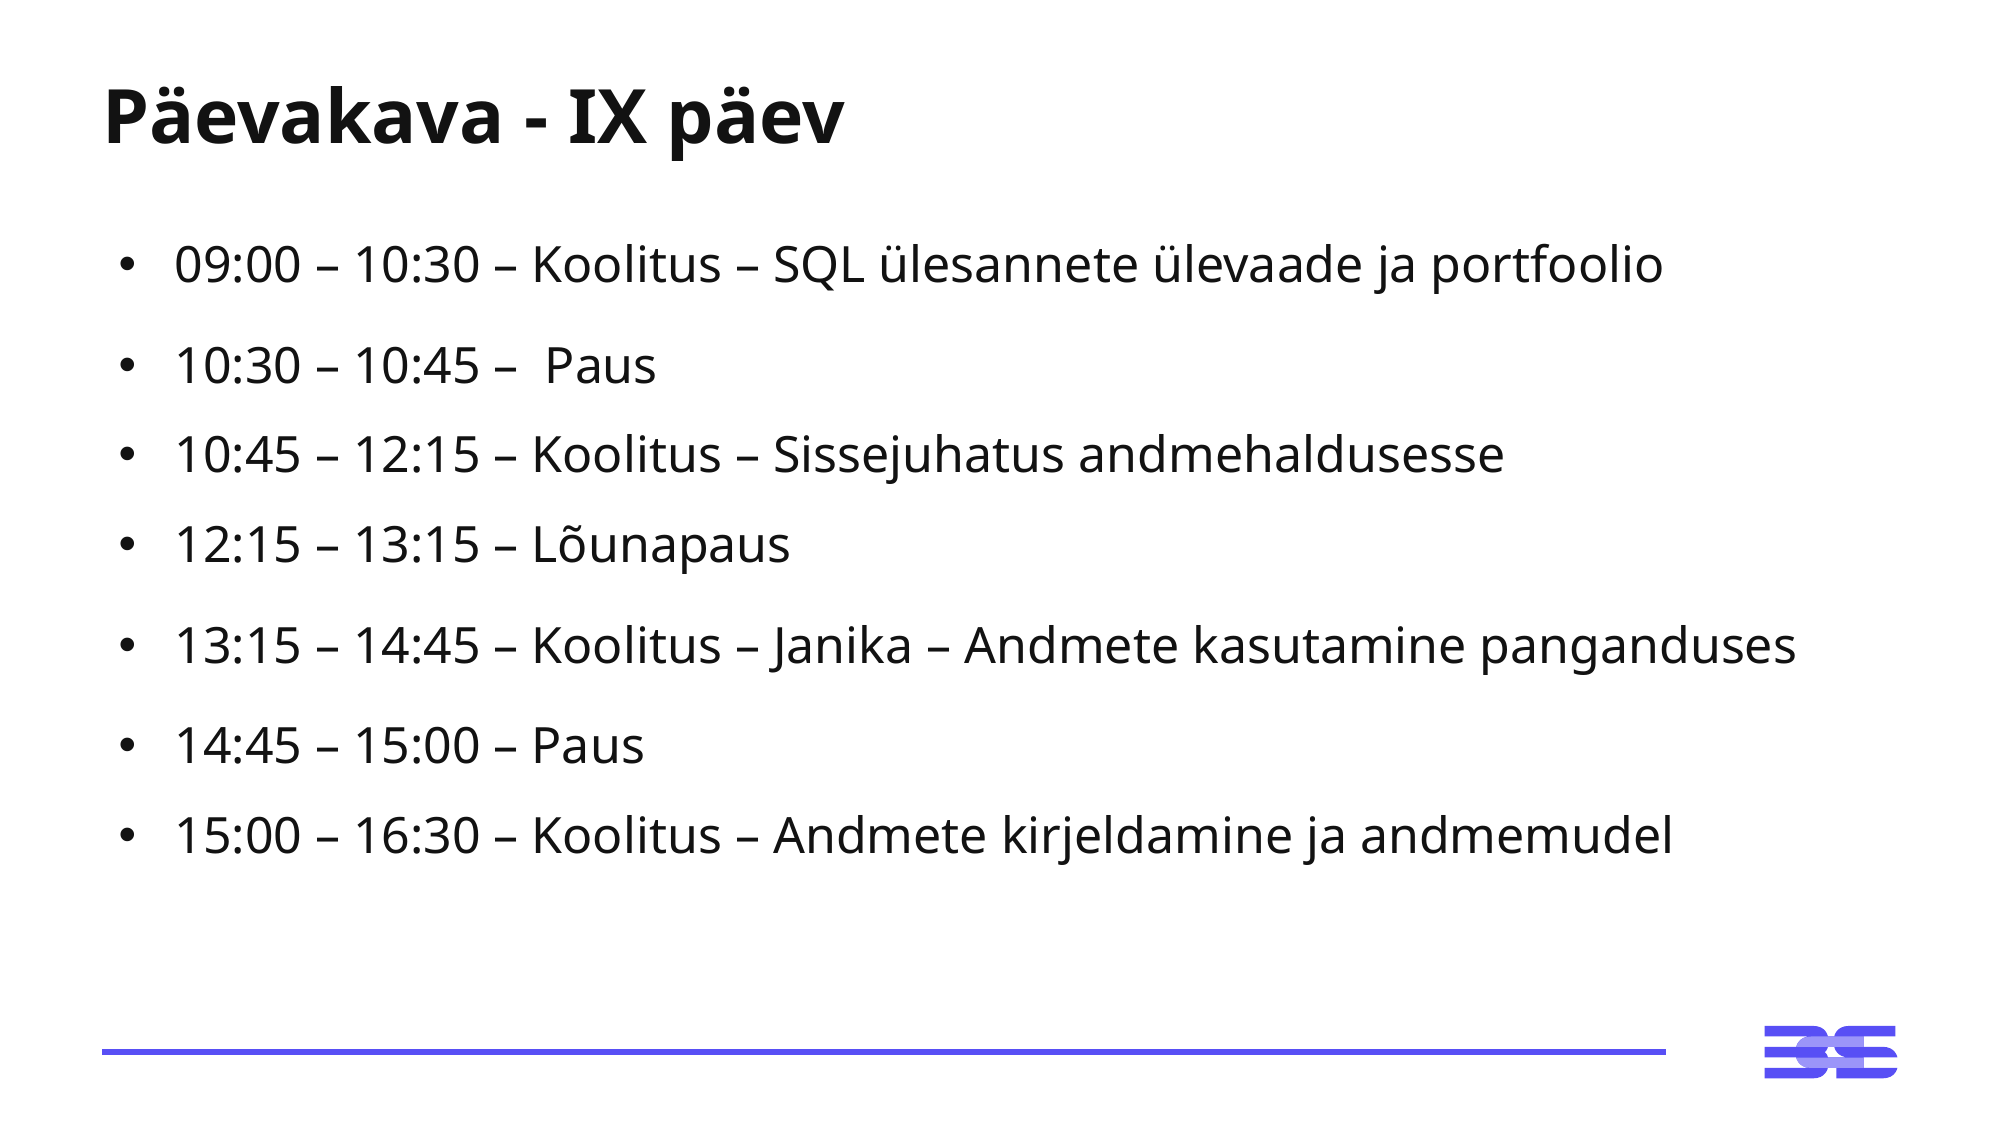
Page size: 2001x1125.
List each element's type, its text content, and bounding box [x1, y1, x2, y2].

table_cell 12:15 – 13:15 – Lõunapaus [103, 500, 1896, 588]
table_header 09:00 – 10:30 – Koolitus – SQL ülesannete ülevaade ja portfoolio [103, 209, 1896, 320]
table_cell 13:15 – 14:45 – Koolitus – Janika – Andmete kasutamine panganduses [103, 590, 1896, 700]
table_cell 10:45 – 12:15 – Koolitus – Sissejuhatus andmehaldusesse [103, 411, 1896, 498]
table_cell 14:45 – 15:00 – Paus [103, 702, 1896, 790]
title Päevakava - IX päev [102, 78, 1750, 138]
table_cell 10:30 – 10:45 – Paus [103, 321, 1896, 409]
table_cell 15:00 – 16:30 – Koolitus – Andmete kirjeldamine ja andmemudel [103, 792, 1896, 879]
